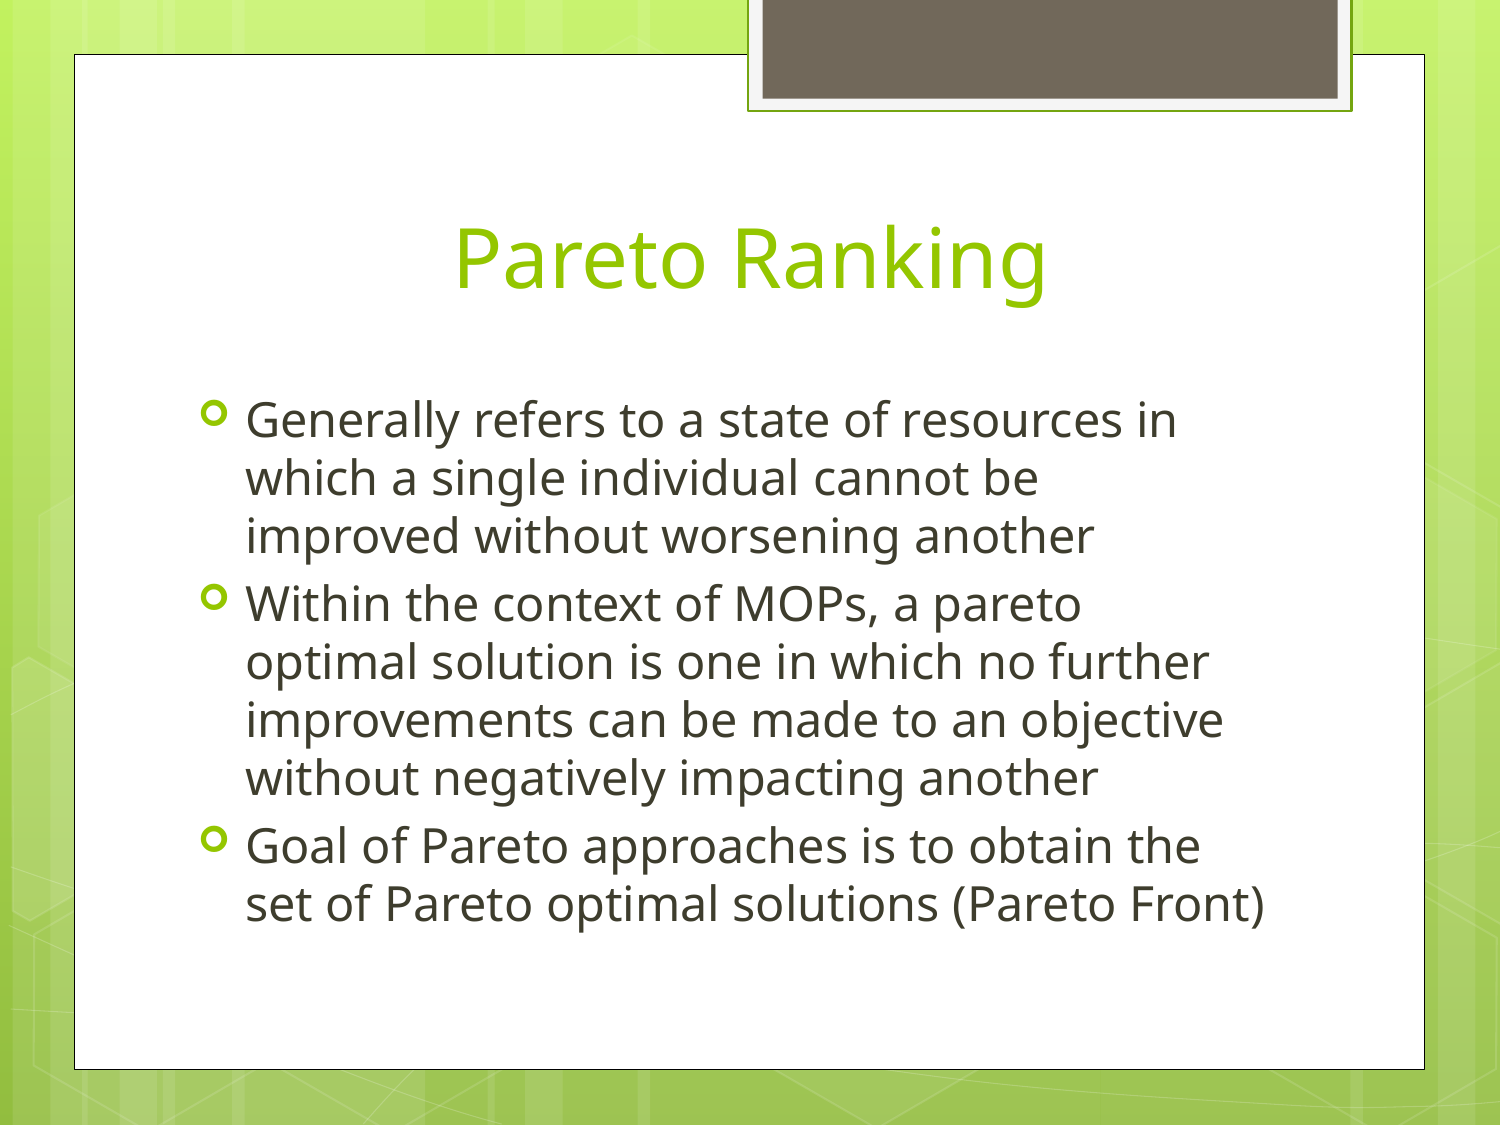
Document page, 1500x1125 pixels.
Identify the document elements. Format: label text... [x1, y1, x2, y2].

title Pareto Ranking [174, 125, 1328, 313]
list Generally refers to a state of resources in which a single individual cannot be improved without worsening another Within the context of MOPs, a pareto optimal solution is one in which no further improvements can be made to an objective without negatively impacting another Goal of Pareto approaches is to obtain the set of Pareto optimal solutions (Pareto Front) [171, 381, 1283, 957]
